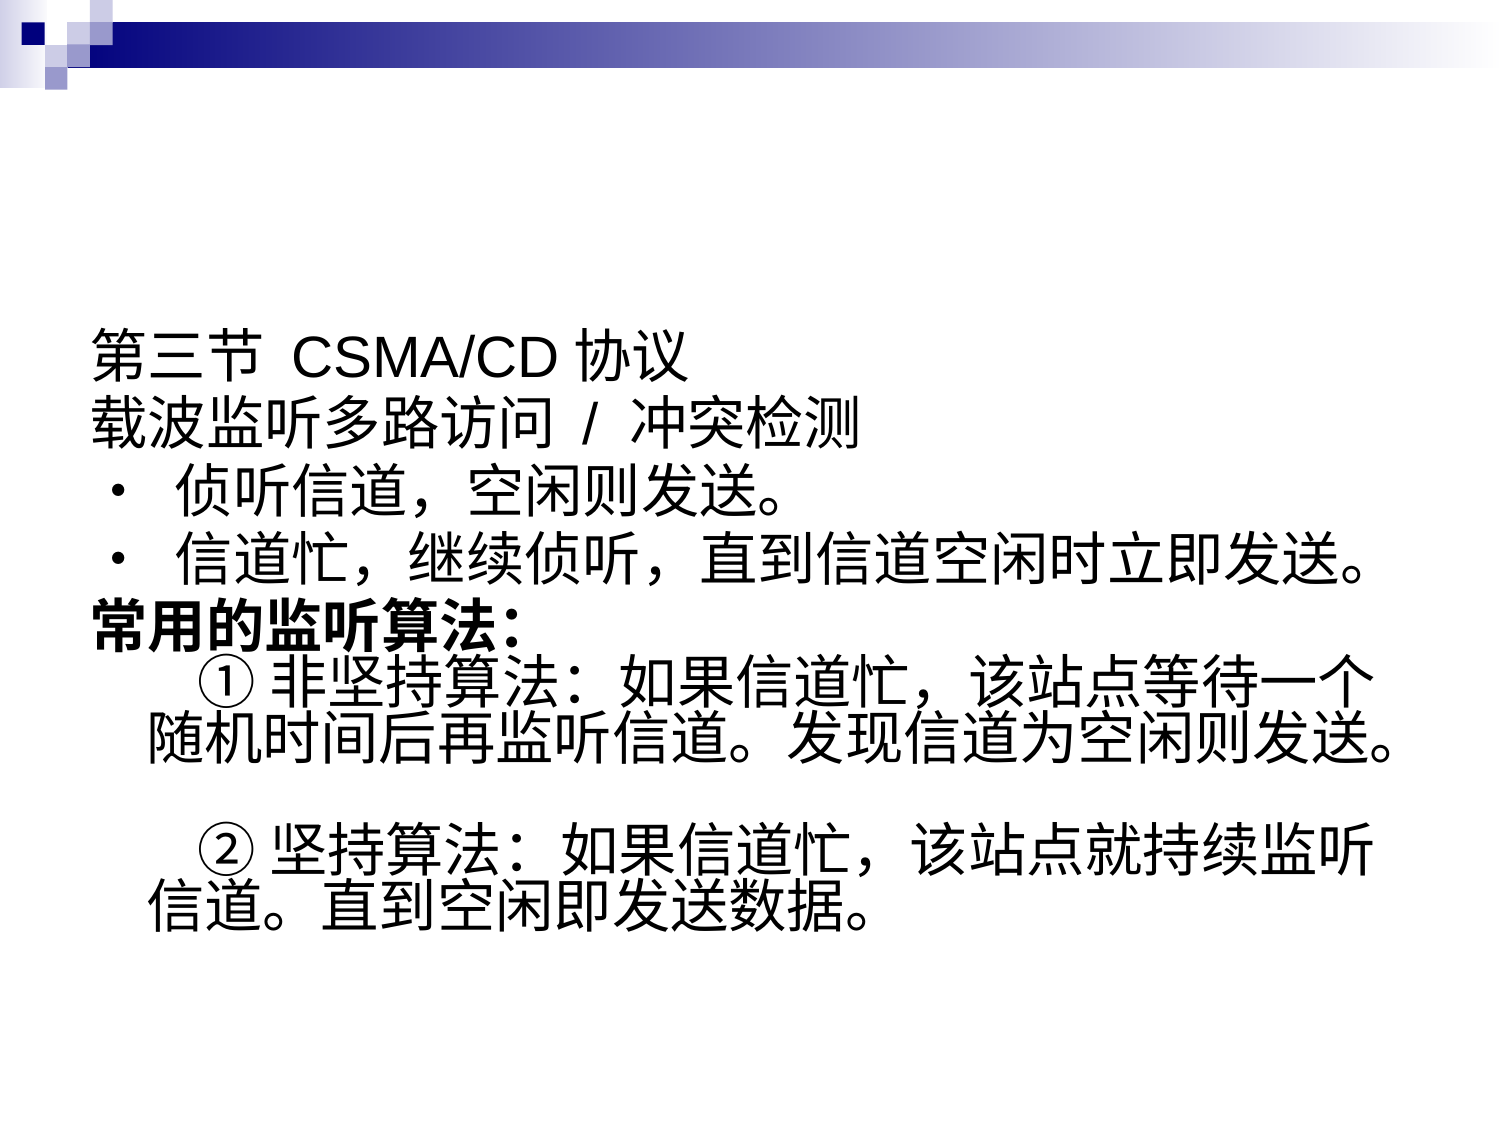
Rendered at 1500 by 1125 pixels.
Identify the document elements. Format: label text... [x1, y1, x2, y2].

list 第三节 CSMA/CD协议 载波监听多路访问 / 冲突检测 • 侦听信道，空闲则发送。 • 信道忙，继续侦听，直到信道空闲时立即发送。 常用的监听算法： ① 非坚持算法：如果信道忙，该站点等待一个随机时间后再监听信道。发现信道为空闲则发送。 ② 坚持算法：如果信道忙，该站点就持续监听信道。直到空闲即发送数据。 [74, 324, 1426, 1125]
